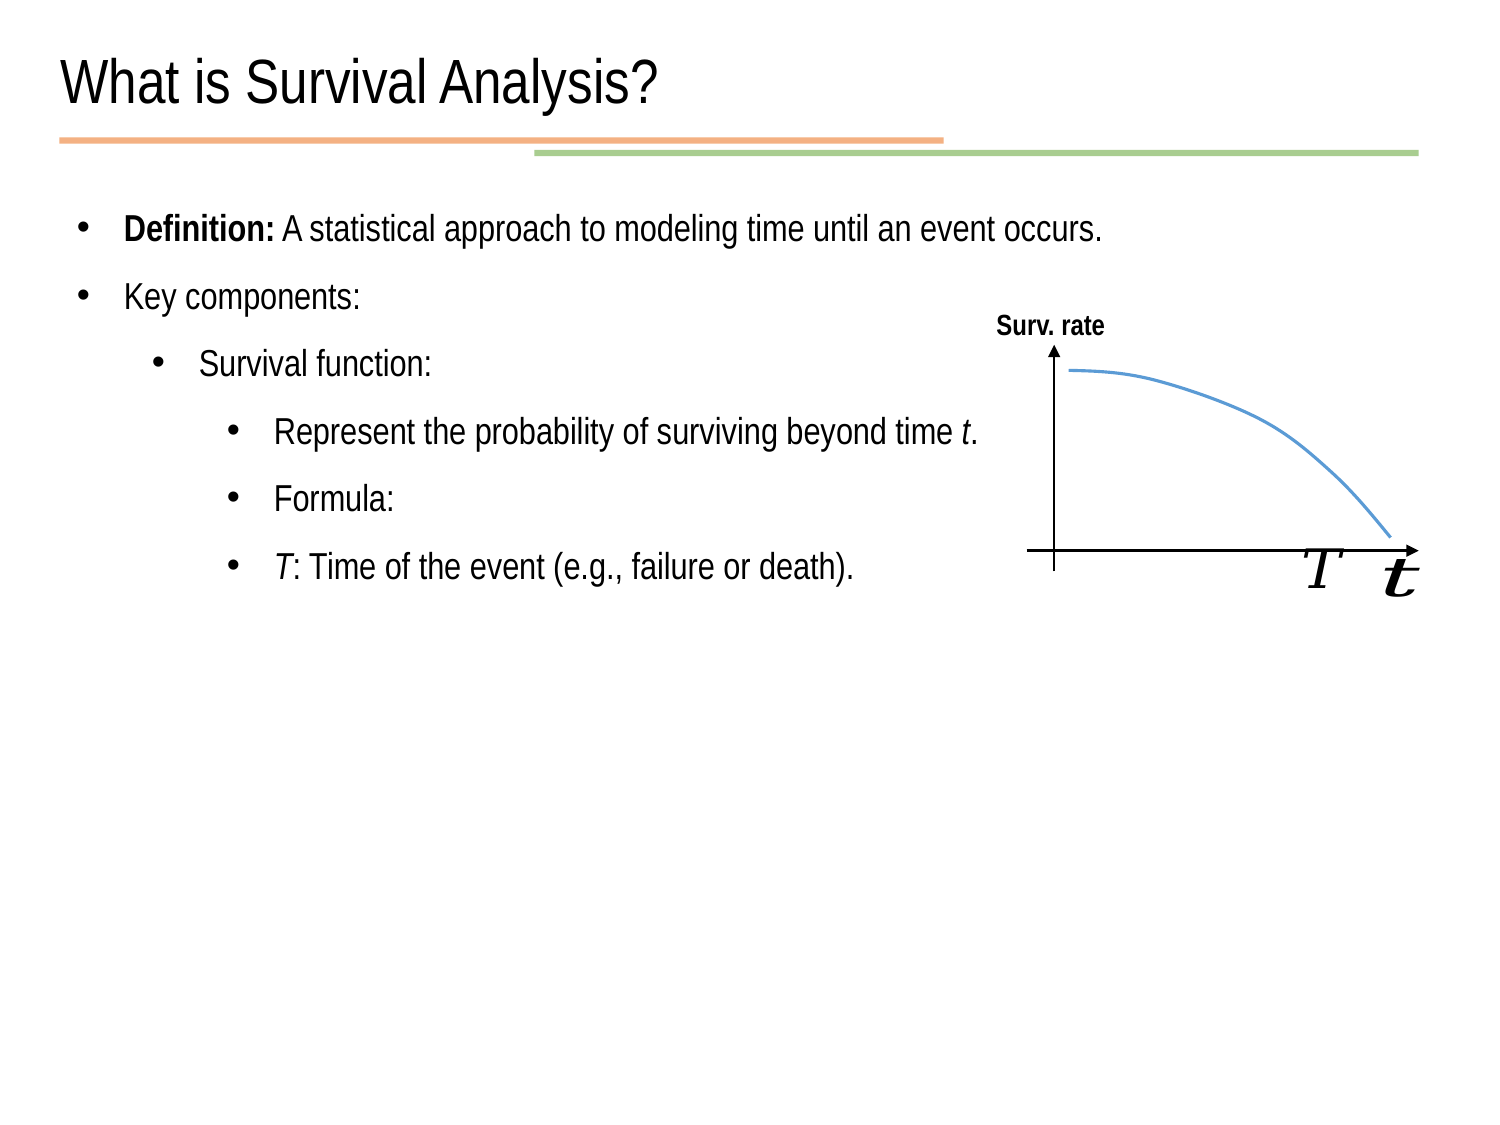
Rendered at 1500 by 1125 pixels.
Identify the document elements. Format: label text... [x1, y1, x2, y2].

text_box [1026, 344, 1419, 572]
text_box What is Survival Analysis? [45, 33, 676, 124]
text_box Surv. rate [976, 298, 1125, 349]
